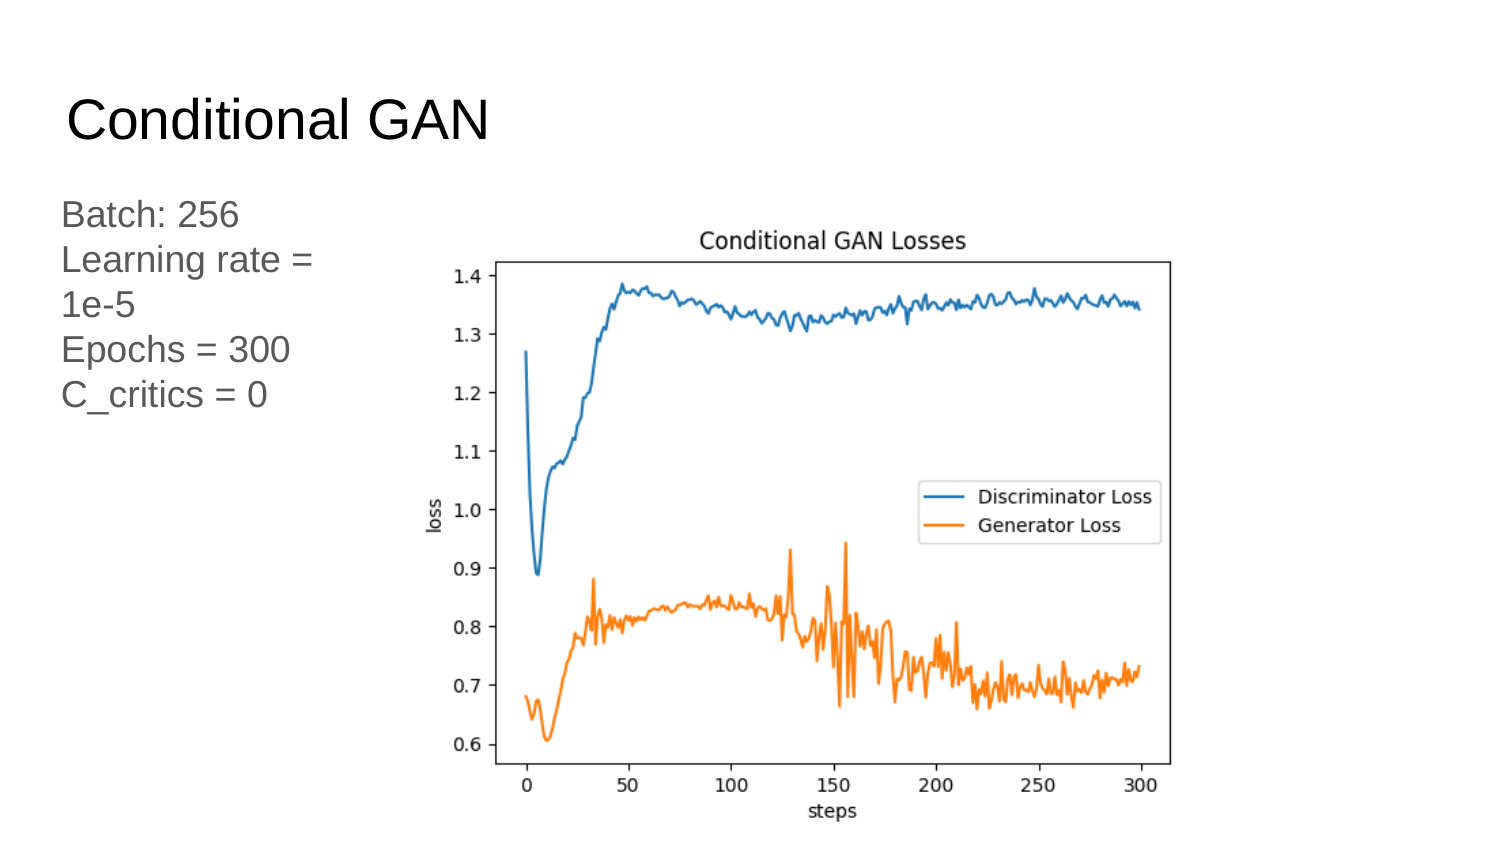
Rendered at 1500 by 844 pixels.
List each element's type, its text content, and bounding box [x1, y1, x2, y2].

text_box Batch: 256 Learning rate = 1e-5 Epochs = 300 C_critics = 0 [45, 174, 366, 808]
title Conditional GAN [51, 72, 1449, 167]
picture [406, 198, 1213, 827]
